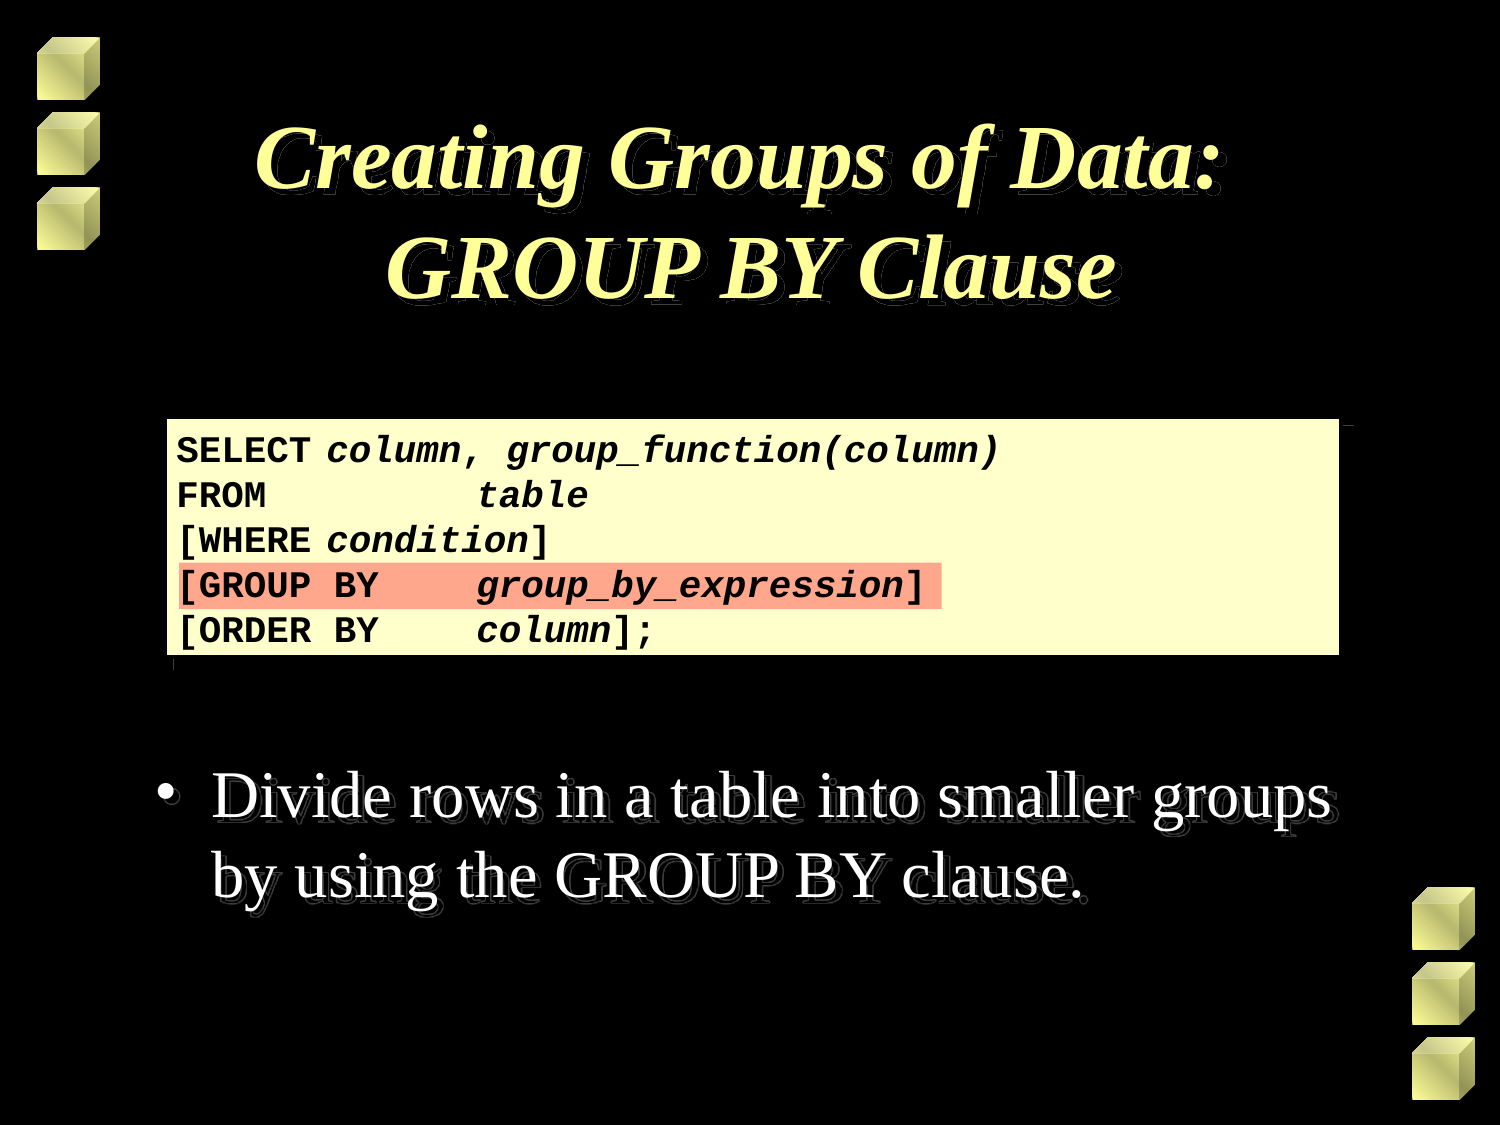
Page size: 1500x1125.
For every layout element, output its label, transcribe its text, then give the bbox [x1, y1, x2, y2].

text_box SELECT column, group_function(column) FROM table [WHERE condition] [GROUP BY group_by_expression] [ORDER BY column]; [161, 414, 1342, 660]
title Creating Groups of Data: GROUP BY Clause [94, 89, 1410, 234]
list Divide rows in a table into smaller groups by using the GROUP BY clause. [139, 743, 1383, 1125]
